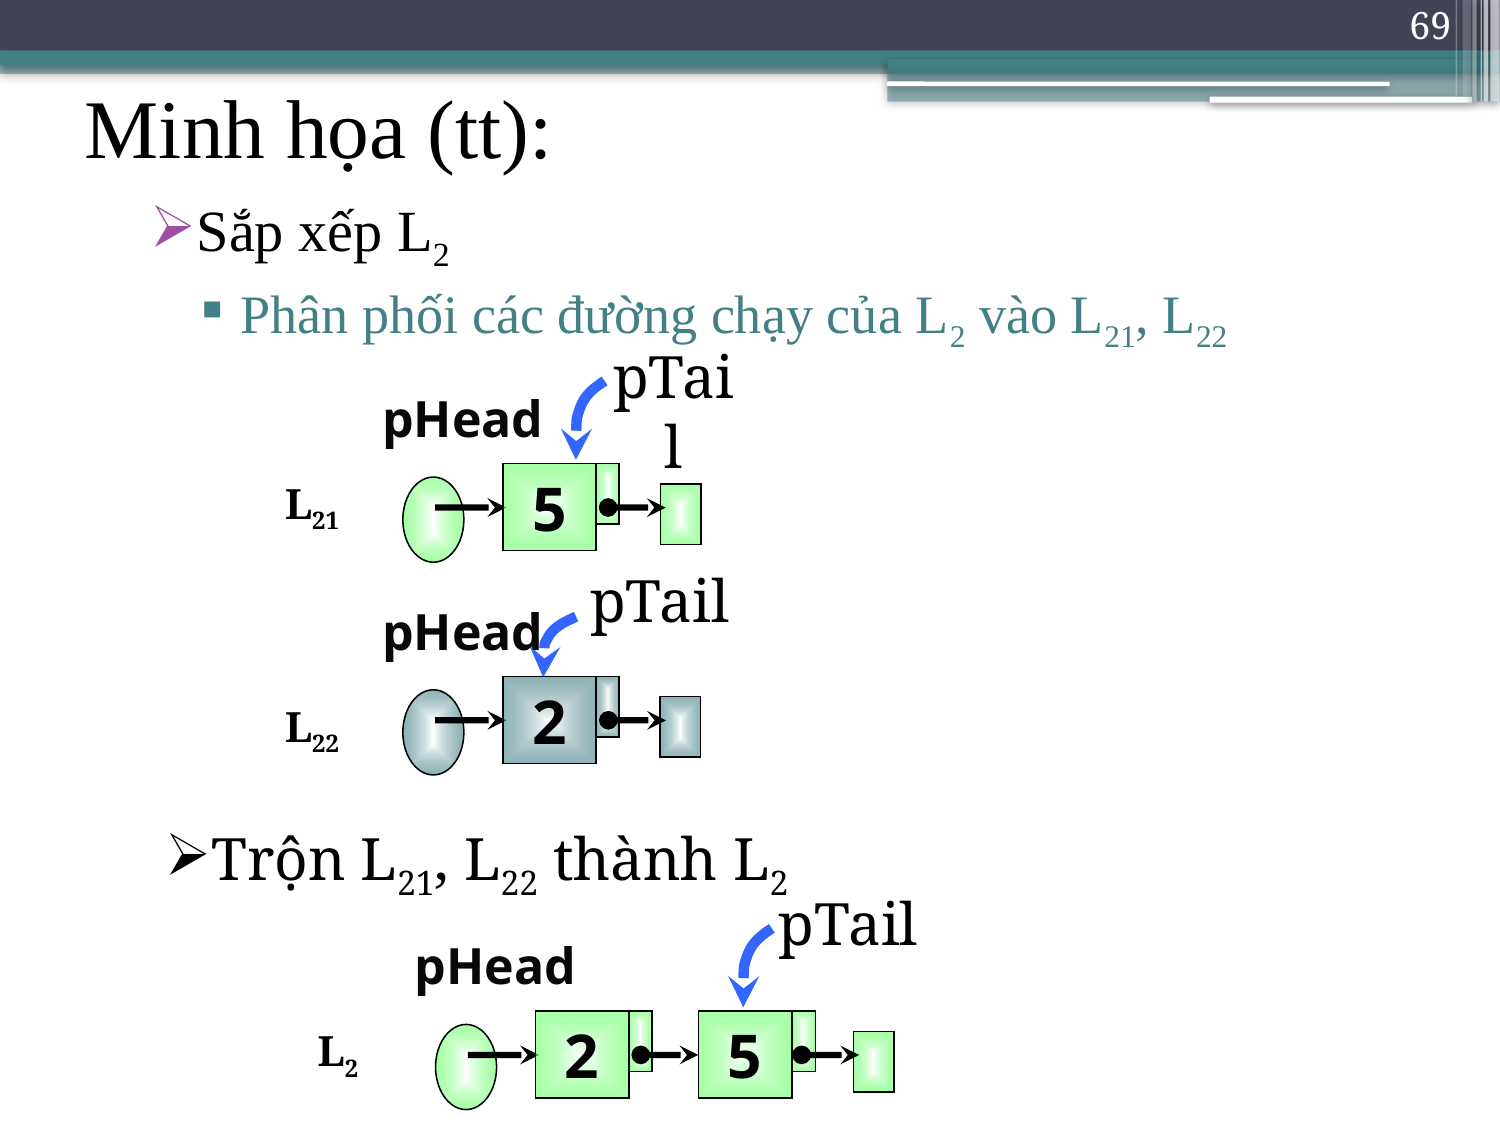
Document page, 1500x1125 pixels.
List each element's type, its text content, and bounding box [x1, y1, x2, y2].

slide_number 69 [1341, 0, 1466, 61]
list Sắp xếp L2 Phân phối các đường chạy của L2 vào L21, L22 [117, 186, 1500, 375]
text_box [269, 339, 744, 563]
text_box Trộn L21, L22 thành L2 [150, 814, 1383, 910]
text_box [302, 887, 926, 1110]
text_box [269, 564, 744, 776]
title Minh họa (tt): [70, 37, 1421, 213]
